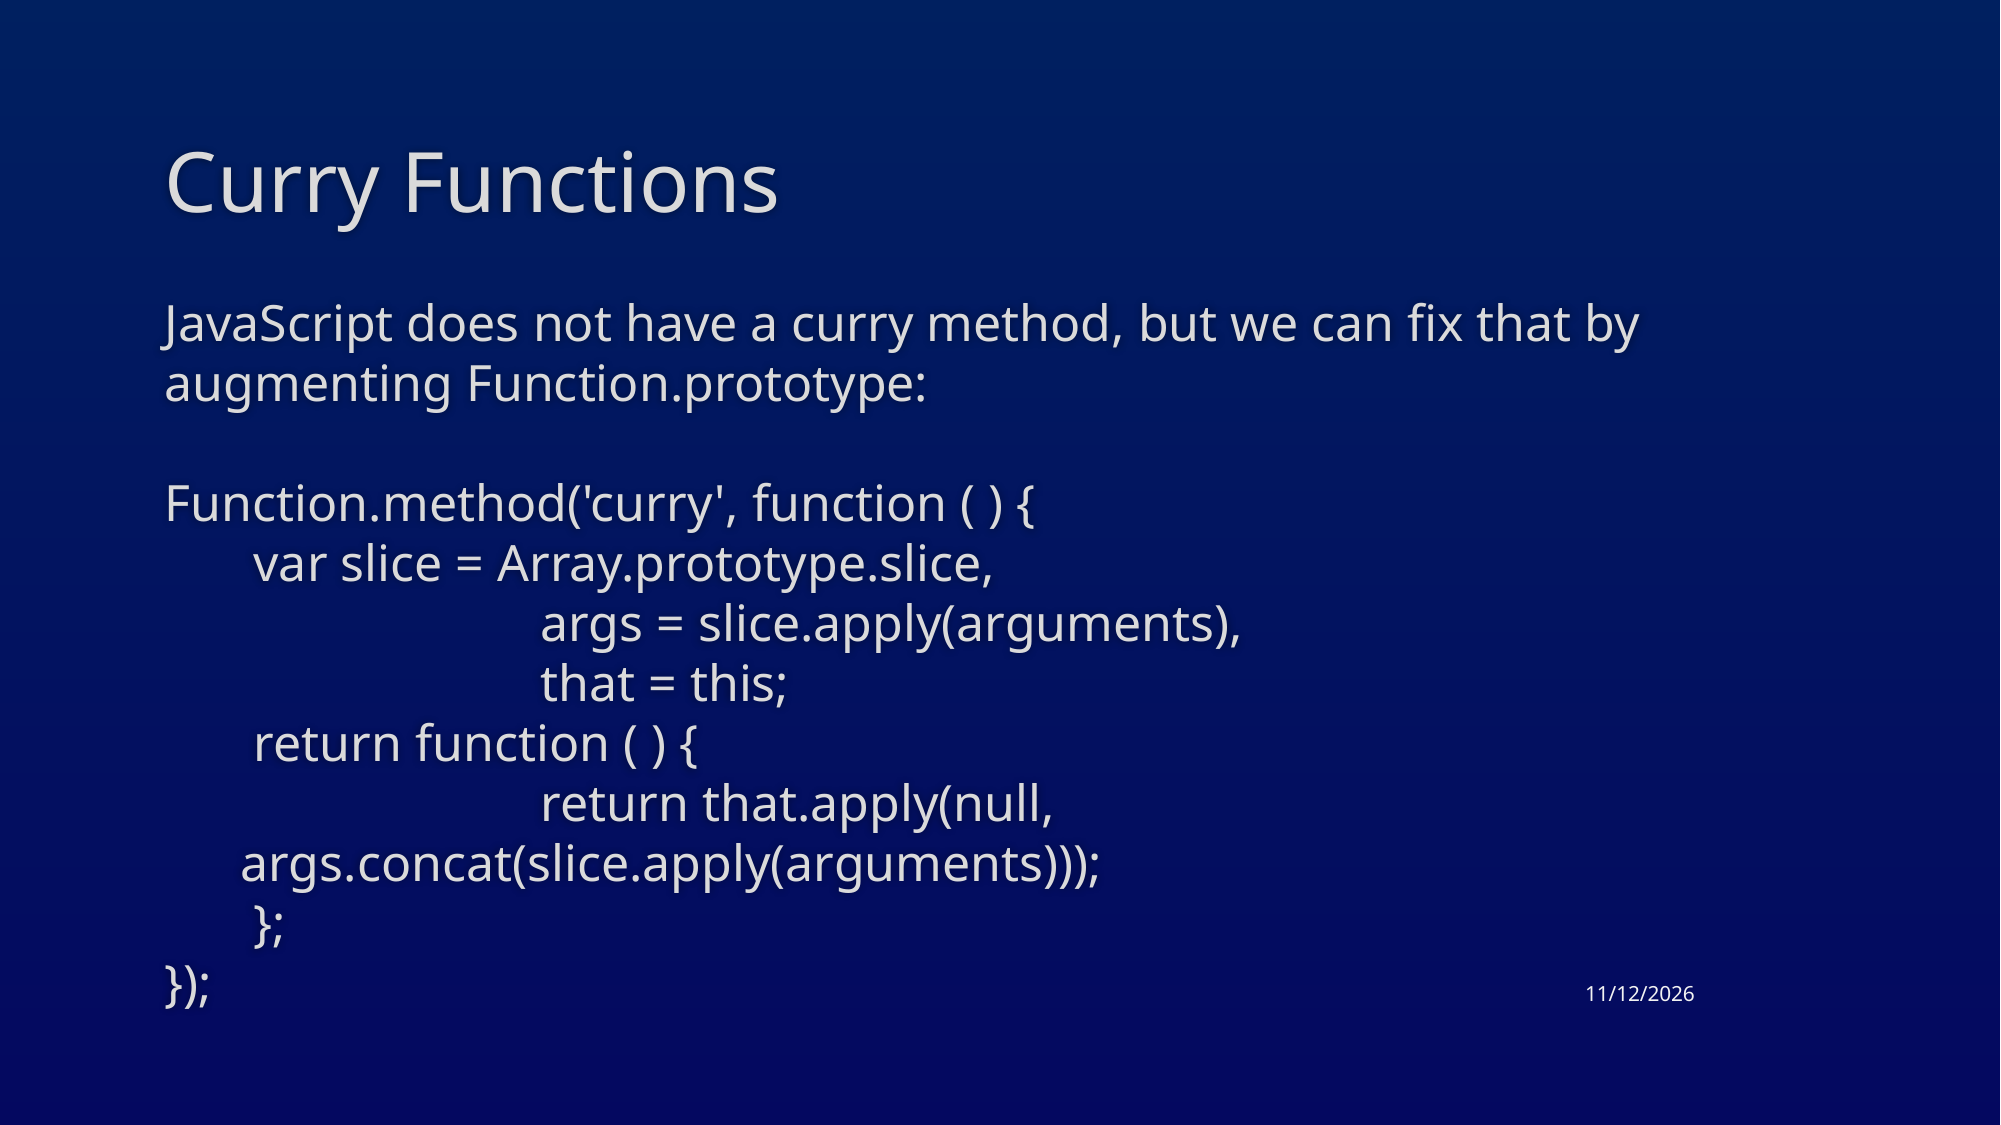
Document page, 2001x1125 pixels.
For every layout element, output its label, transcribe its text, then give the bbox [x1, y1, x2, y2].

title Curry Functions [149, 99, 1849, 260]
list JavaScript does not have a curry method, but we can fix that by augmenting Function.prototype: Function.method('curry', function ( ) { var slice = Array.prototype.slice, args = slice.apply(arguments), that = this; return function ( ) { return that.apply(null, args.concat(slice.apply(arguments))); }; }); [149, 284, 1849, 1025]
